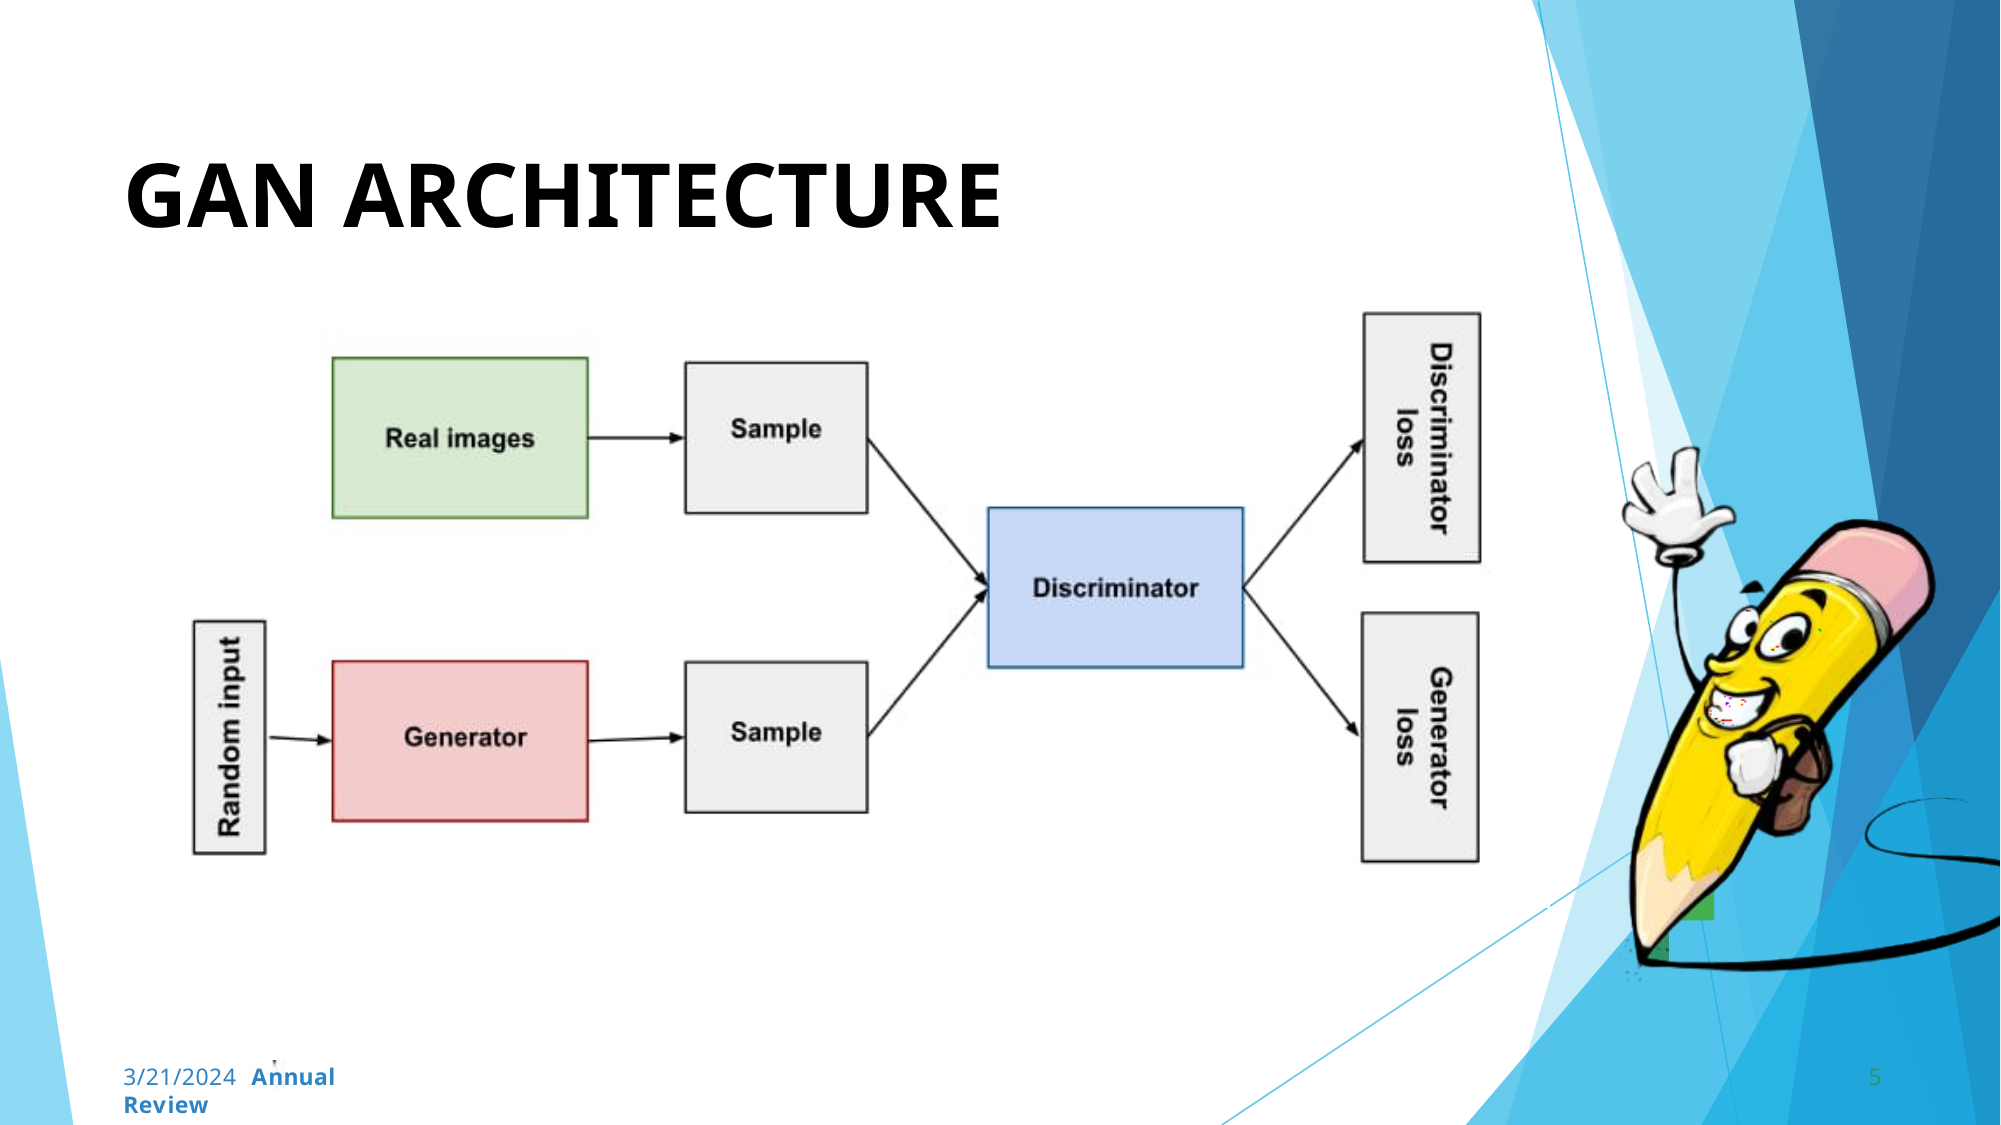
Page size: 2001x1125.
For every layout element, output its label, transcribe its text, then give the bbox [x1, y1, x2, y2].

text_box 3/21/2024 Annual Review [121, 1103, 417, 1118]
picture [110, 1060, 463, 1094]
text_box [1524, 399, 2000, 1026]
title GAN ARCHITECTURE [121, 136, 1099, 327]
slide_number 5 [1862, 1061, 1888, 1125]
picture [149, 274, 1550, 908]
